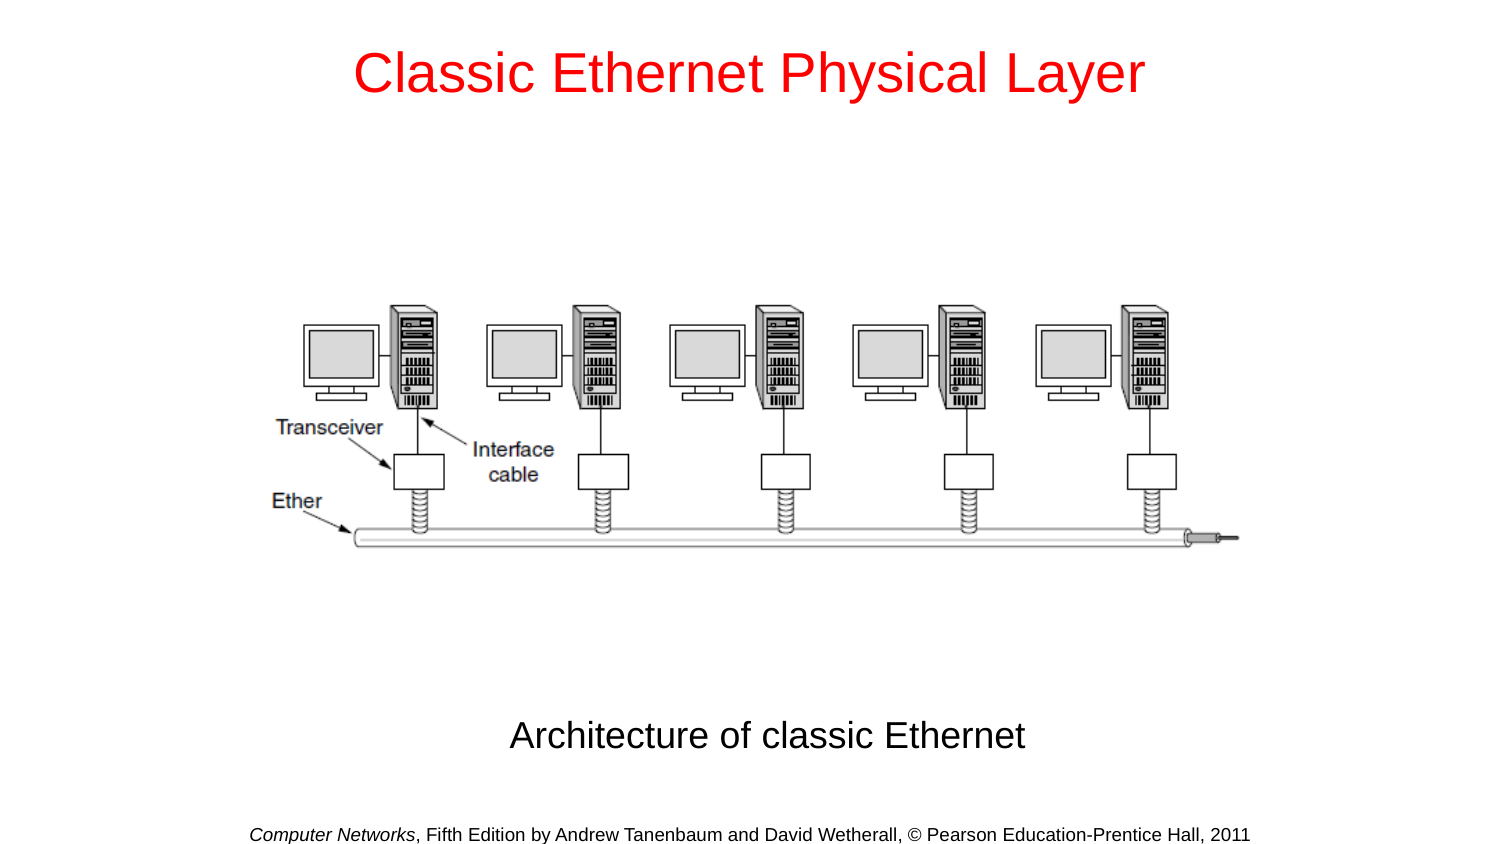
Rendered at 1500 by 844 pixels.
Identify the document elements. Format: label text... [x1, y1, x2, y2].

picture [229, 262, 1270, 582]
list Architecture of classic Ethernet [222, 703, 1313, 807]
title Classic Ethernet Physical Layer [0, 0, 1500, 141]
